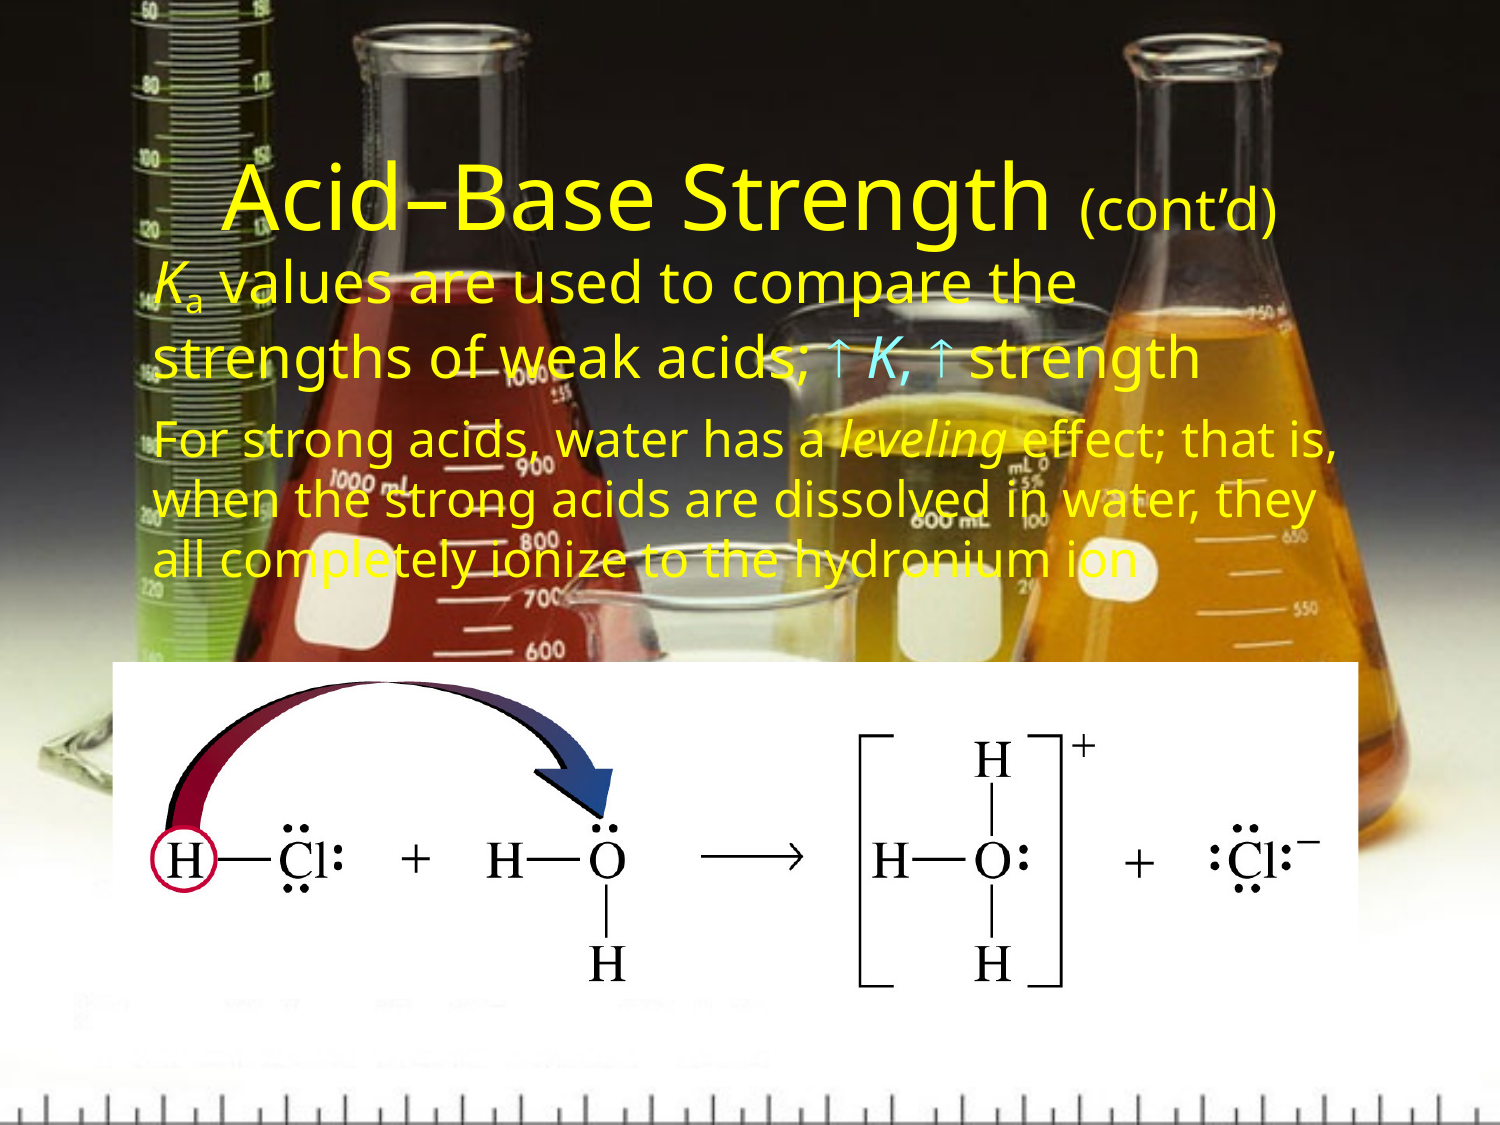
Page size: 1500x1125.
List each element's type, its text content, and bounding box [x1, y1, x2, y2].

text_box Ka values are used to compare the strengths of weak acids;  K,  strength [137, 237, 1363, 398]
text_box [112, 399, 1363, 1000]
title Acid–Base Strength (cont’d) [112, 99, 1388, 288]
picture [0, 0, 1500, 1125]
